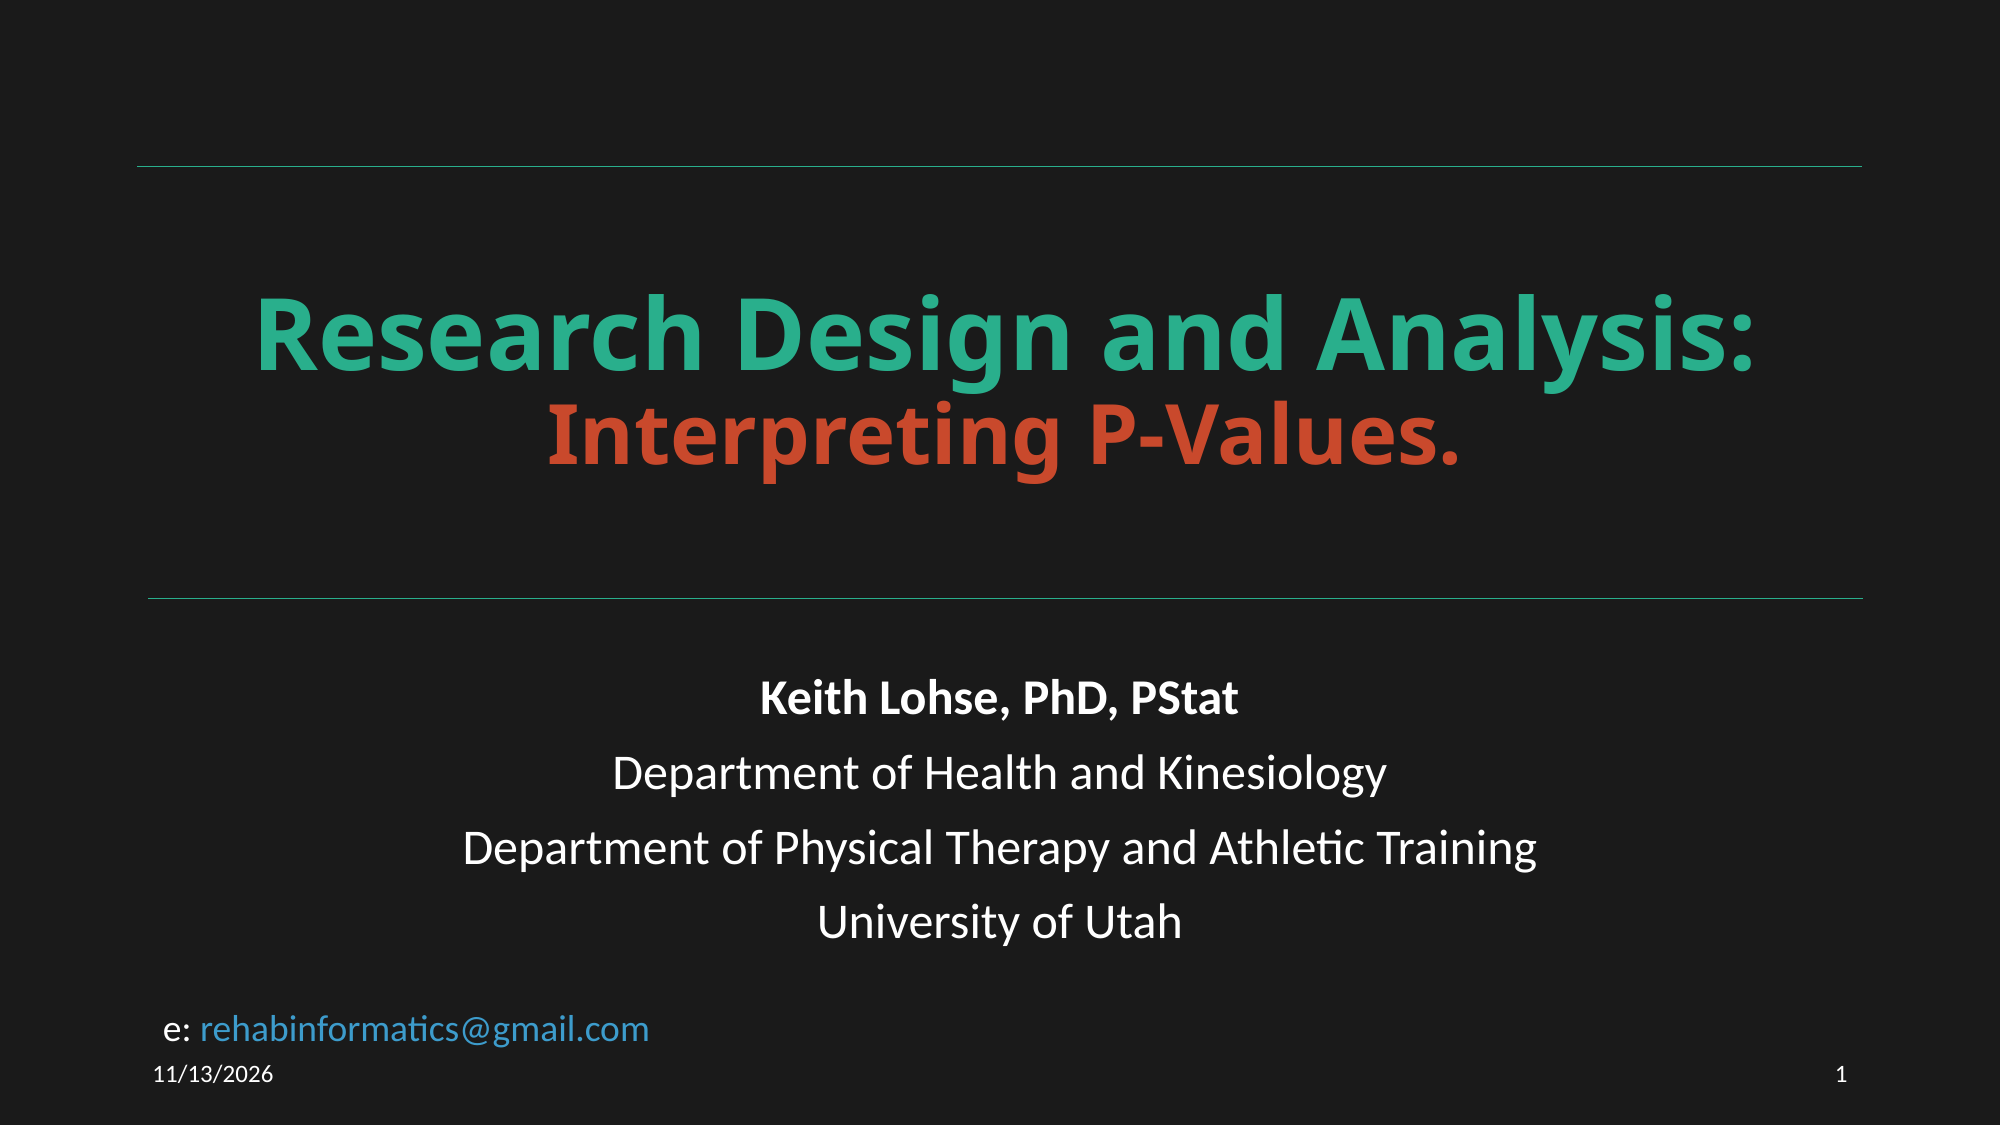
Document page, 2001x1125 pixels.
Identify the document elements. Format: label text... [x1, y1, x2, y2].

title Research Design and Analysis: Interpreting P-Values. [148, 172, 1863, 595]
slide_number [137, 1042, 588, 1103]
slide_number 1 [1412, 1042, 1863, 1103]
text_box e: rehabinformatics@gmail.com [148, 996, 1468, 1057]
subtitle Keith Lohse, PhD, PStat Department of Health and Kinesiology Department of Physical Therapy and Athletic Training University of Utah [249, 663, 1750, 1042]
